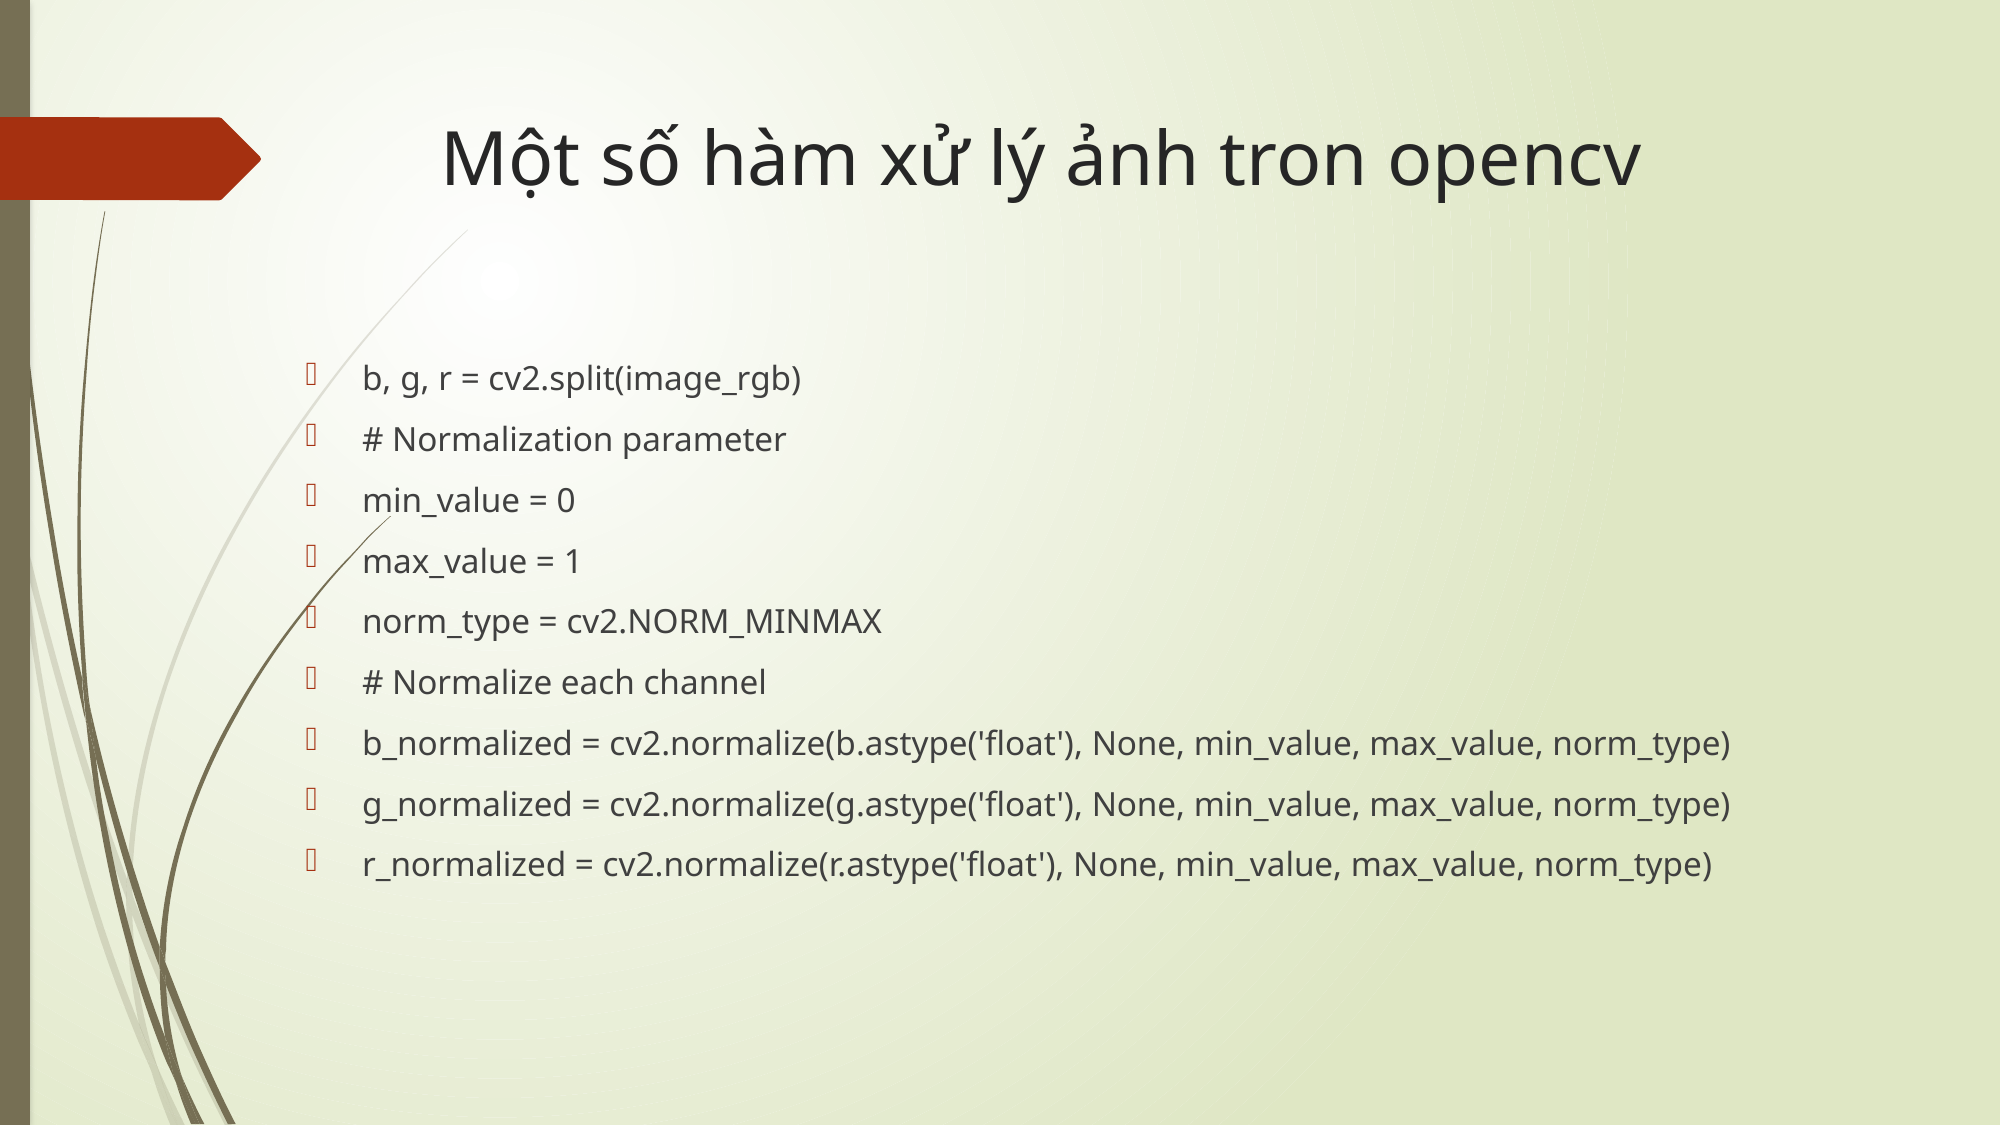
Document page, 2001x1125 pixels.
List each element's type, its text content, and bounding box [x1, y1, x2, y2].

title Một số hàm xử lý ảnh tron opencv [425, 102, 1888, 313]
list b, g, r = cv2.split(image_rgb) # Normalization parameter min_value = 0 max_value = 1 norm_type = cv2.NORM_MINMAX # Normalize each channel b_normalized = cv2.normalize(b.astype('float'), None, min_value, max_value, norm_type) g_normalized = cv2.normalize(g.astype('float'), None, min_value, max_value, norm_type) r_normalized = cv2.normalize(r.astype('float'), None, min_value, max_value, norm_type) [290, 350, 1888, 970]
